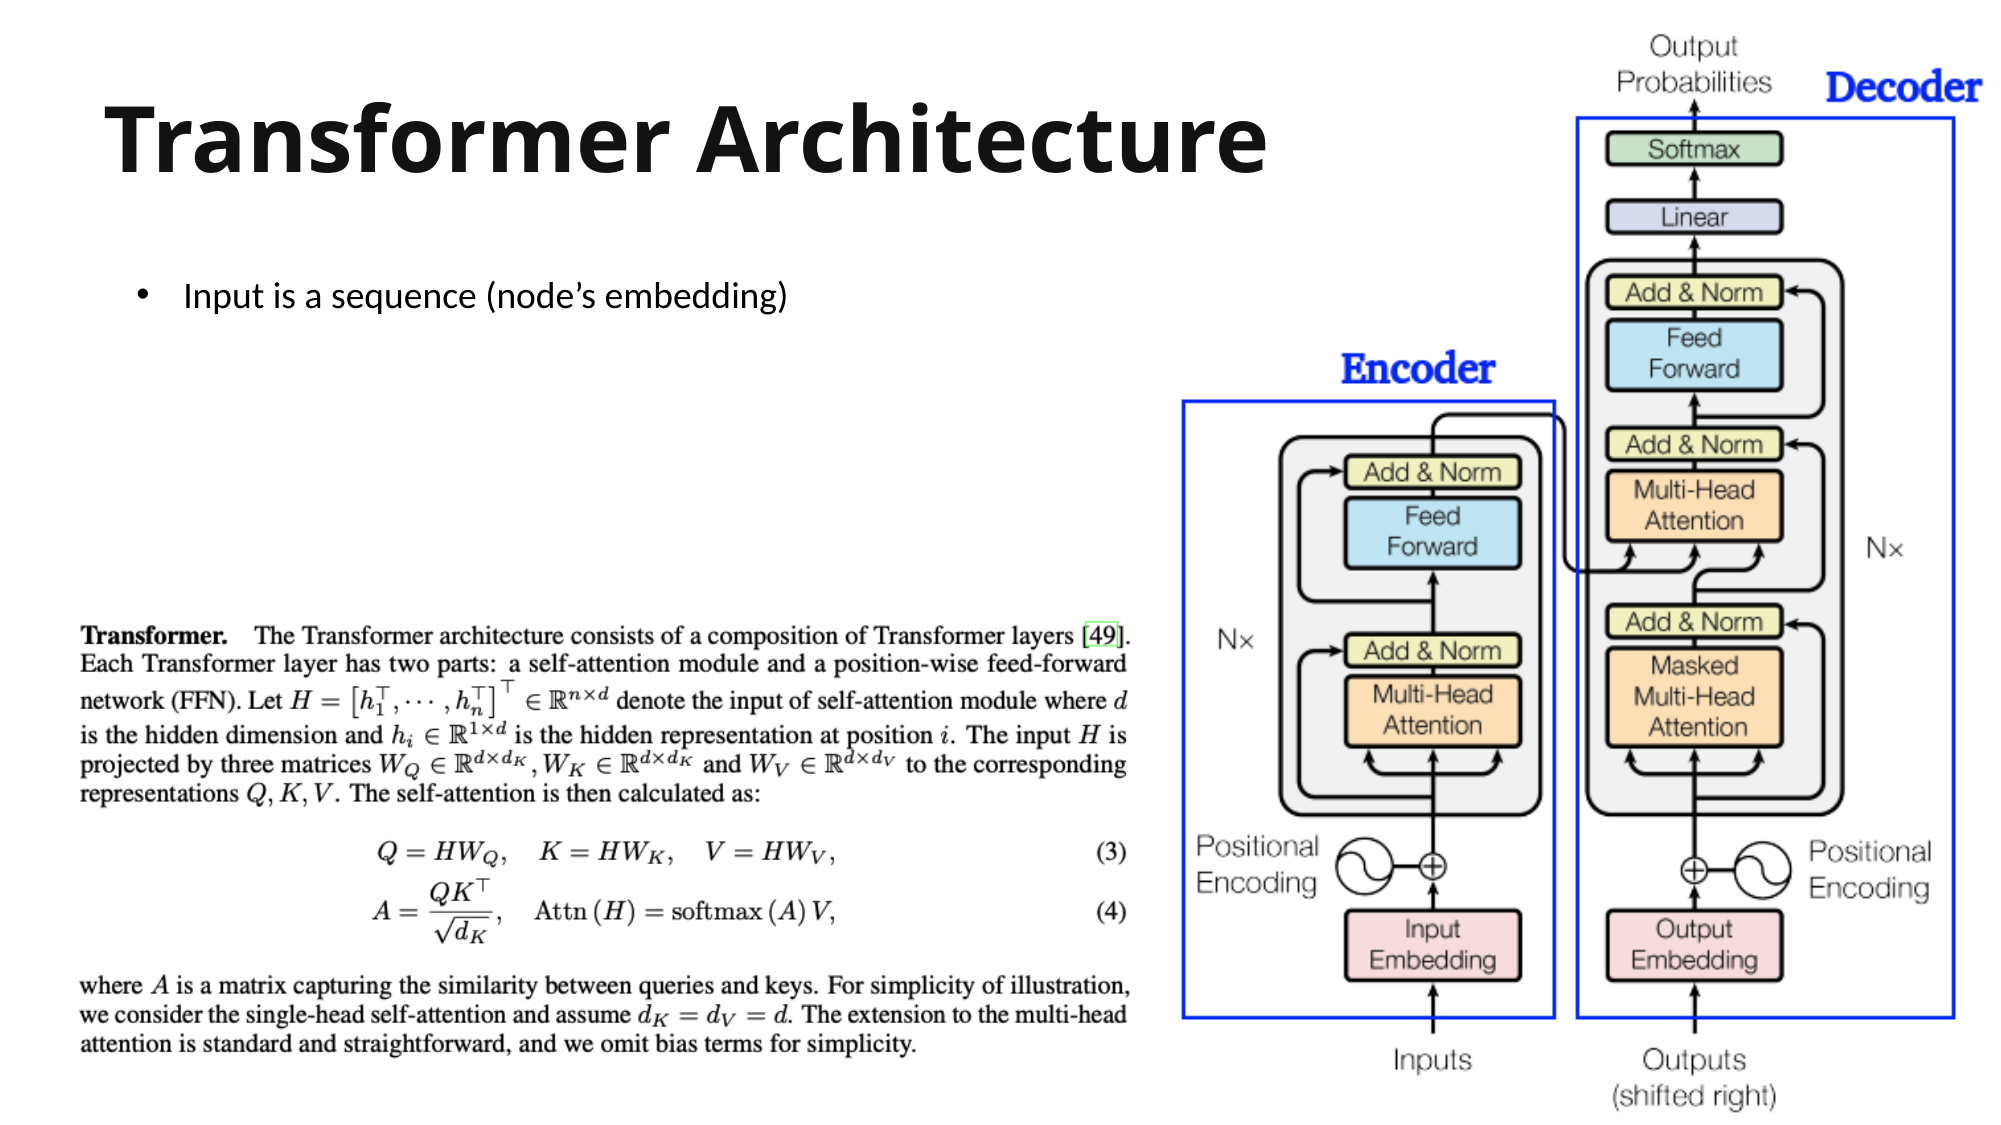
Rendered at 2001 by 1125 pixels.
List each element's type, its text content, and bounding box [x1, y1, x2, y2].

title Transformer Architecture [88, 33, 1159, 252]
picture [1159, 0, 1995, 1125]
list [66, 611, 1146, 1064]
text_box Input is a sequence (node’s embedding) [121, 263, 805, 369]
